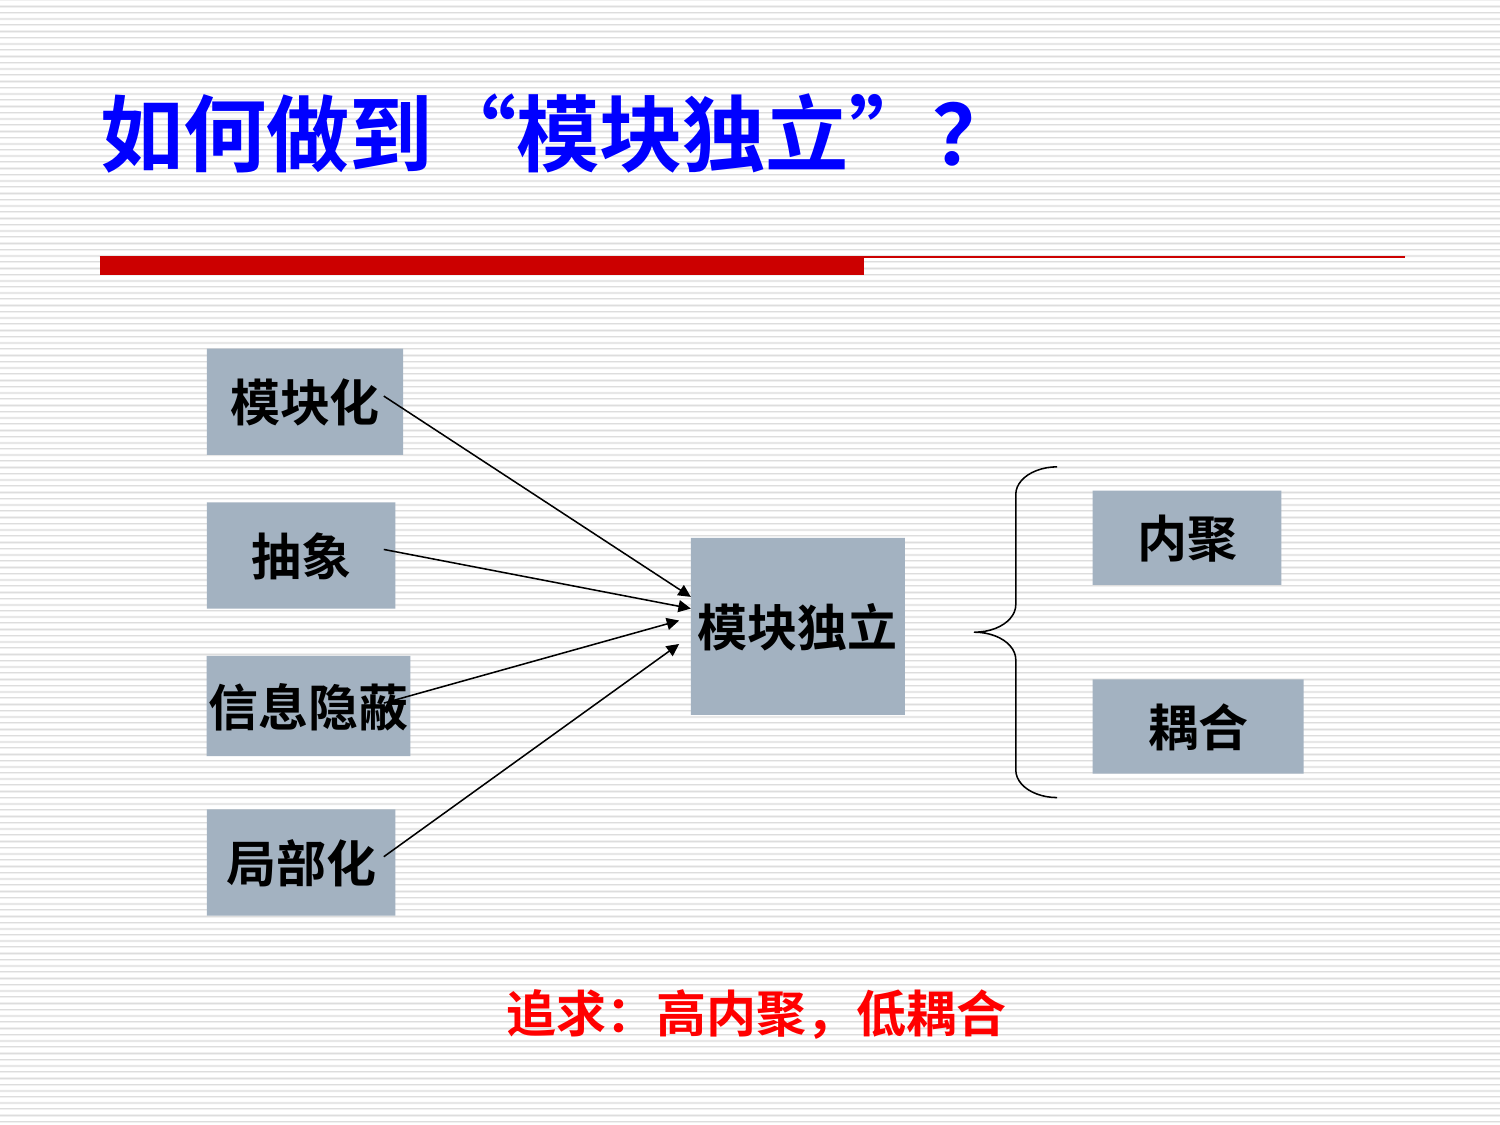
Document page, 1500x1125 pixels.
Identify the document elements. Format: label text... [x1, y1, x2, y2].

text_box 抽象 [206, 502, 396, 609]
text_box [383, 549, 691, 613]
text_box [383, 643, 680, 857]
text_box 内聚 [1092, 490, 1282, 585]
text_box 追求：高内聚，低耦合 [491, 974, 1022, 1050]
text_box [974, 466, 1058, 798]
text_box 耦合 [1092, 679, 1304, 774]
text_box 模块独立 [690, 537, 905, 715]
text_box [383, 617, 680, 704]
text_box 信息隐蔽 [206, 655, 411, 757]
picture [0, 0, 1500, 1125]
text_box 模块化 [206, 348, 404, 455]
text_box 局部化 [206, 809, 396, 916]
text_box 如何做到“模块独立”？ [85, 38, 1092, 226]
text_box [383, 395, 691, 597]
